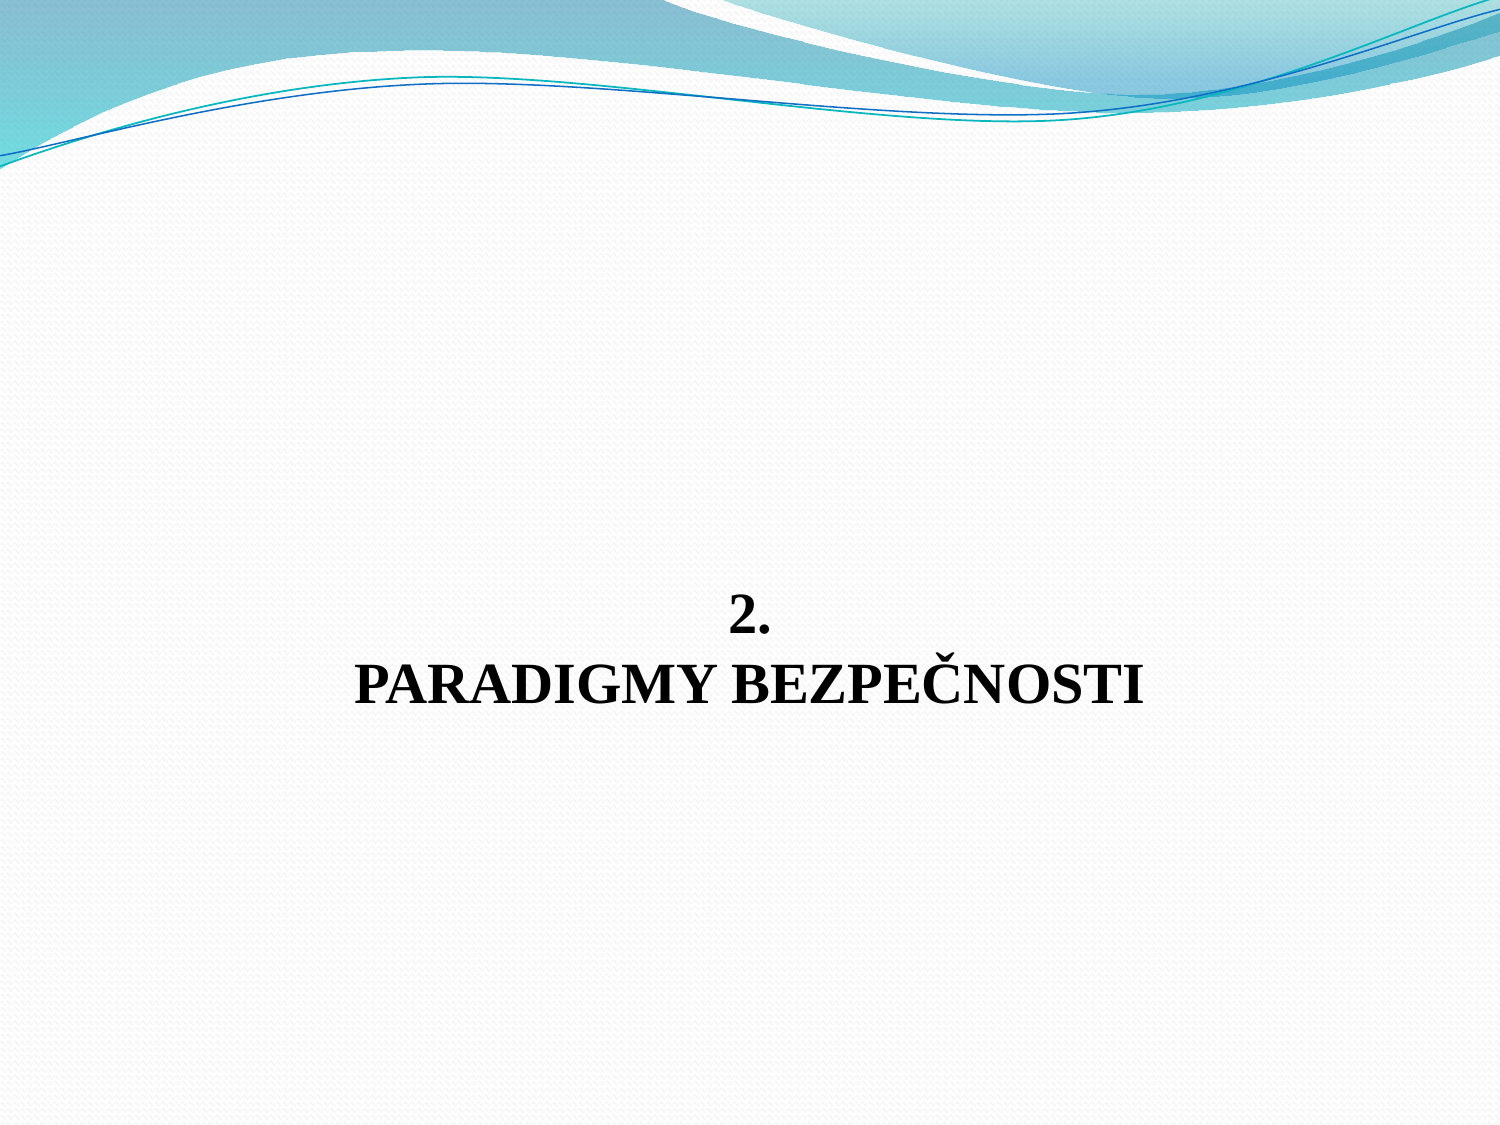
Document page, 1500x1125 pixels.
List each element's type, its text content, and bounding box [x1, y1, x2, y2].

title 2. PARADIGMY BEZPEČNOSTI [75, 45, 1425, 715]
